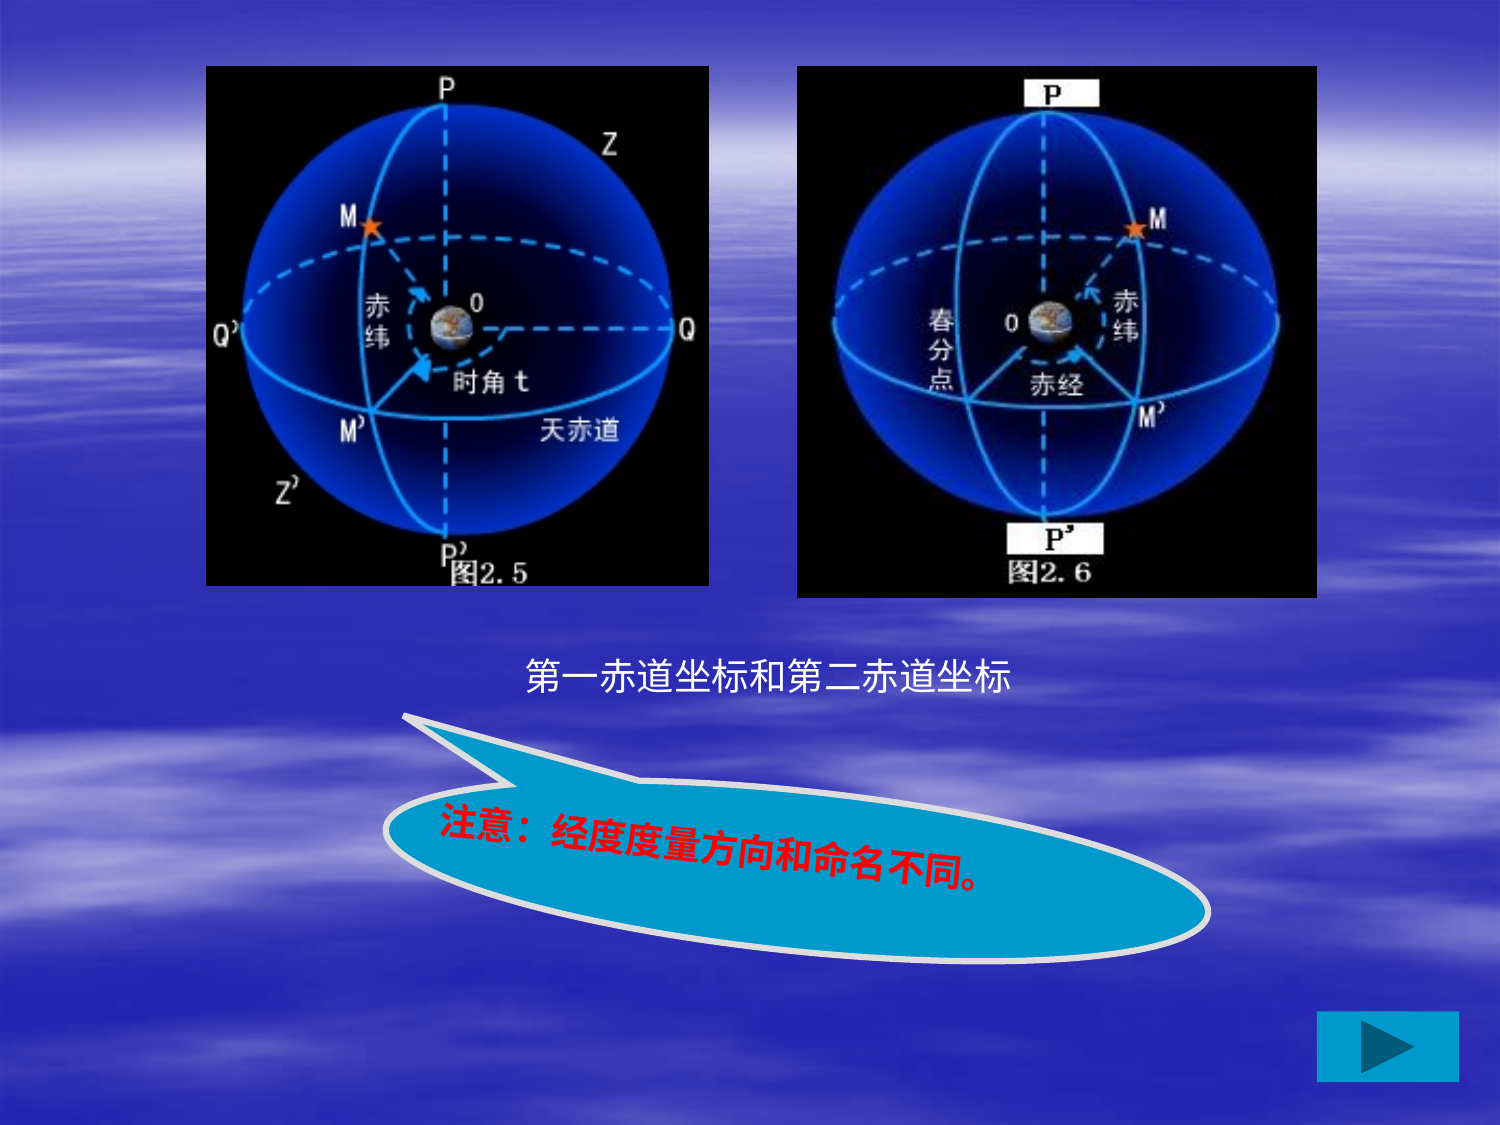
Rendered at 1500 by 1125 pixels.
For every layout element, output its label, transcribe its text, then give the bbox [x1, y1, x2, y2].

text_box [383, 790, 1211, 951]
picture [797, 66, 1317, 598]
text_box 第一赤道坐标和第二赤道坐标 [277, 645, 1259, 705]
picture [206, 66, 709, 586]
text_box [1316, 1011, 1459, 1083]
